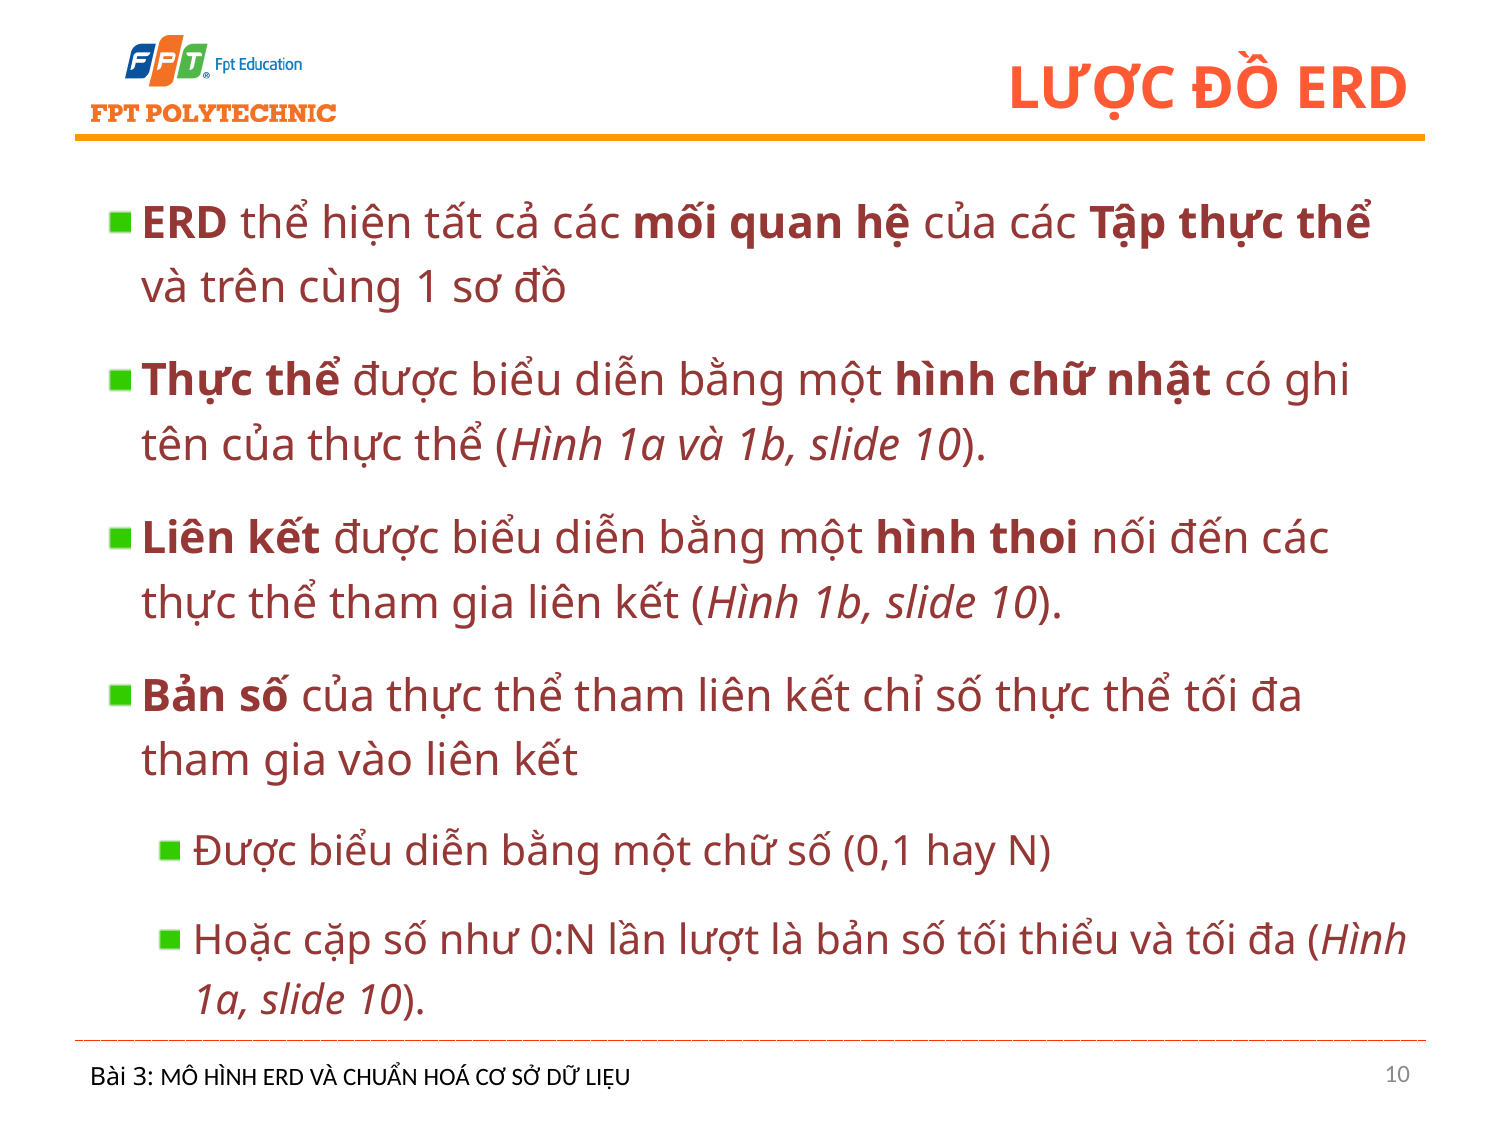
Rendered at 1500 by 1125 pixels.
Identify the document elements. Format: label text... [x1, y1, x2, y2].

picture [90, 672, 131, 714]
picture [90, 357, 131, 399]
title Lược đồ erd [337, 45, 1425, 125]
list ERD thể hiện tất cả các mối quan hệ của các Tập thực thể và trên cùng 1 sơ đồ Thực thể được biểu diễn bằng một hình chữ nhật có ghi tên của thực thể (Hình 1a và 1b, slide 10). Liên kết được biểu diễn bằng một hình thoi nối đến các thực thể tham gia liên kết (Hình 1b, slide 10). Bản số của thực thể tham liên kết chỉ số thực thể tối đa tham gia vào liên kết Được biểu diễn bằng một chữ số (0,1 hay N) Hoặc cặp số như 0:N lần lượt là bản số tối thiểu và tối đa (Hình 1a, slide 10). [75, 174, 1425, 1038]
slide_number 10 [1074, 1042, 1425, 1103]
picture [90, 515, 131, 557]
picture [141, 918, 180, 957]
picture [90, 199, 131, 241]
picture [141, 829, 180, 868]
picture [91, 35, 338, 122]
